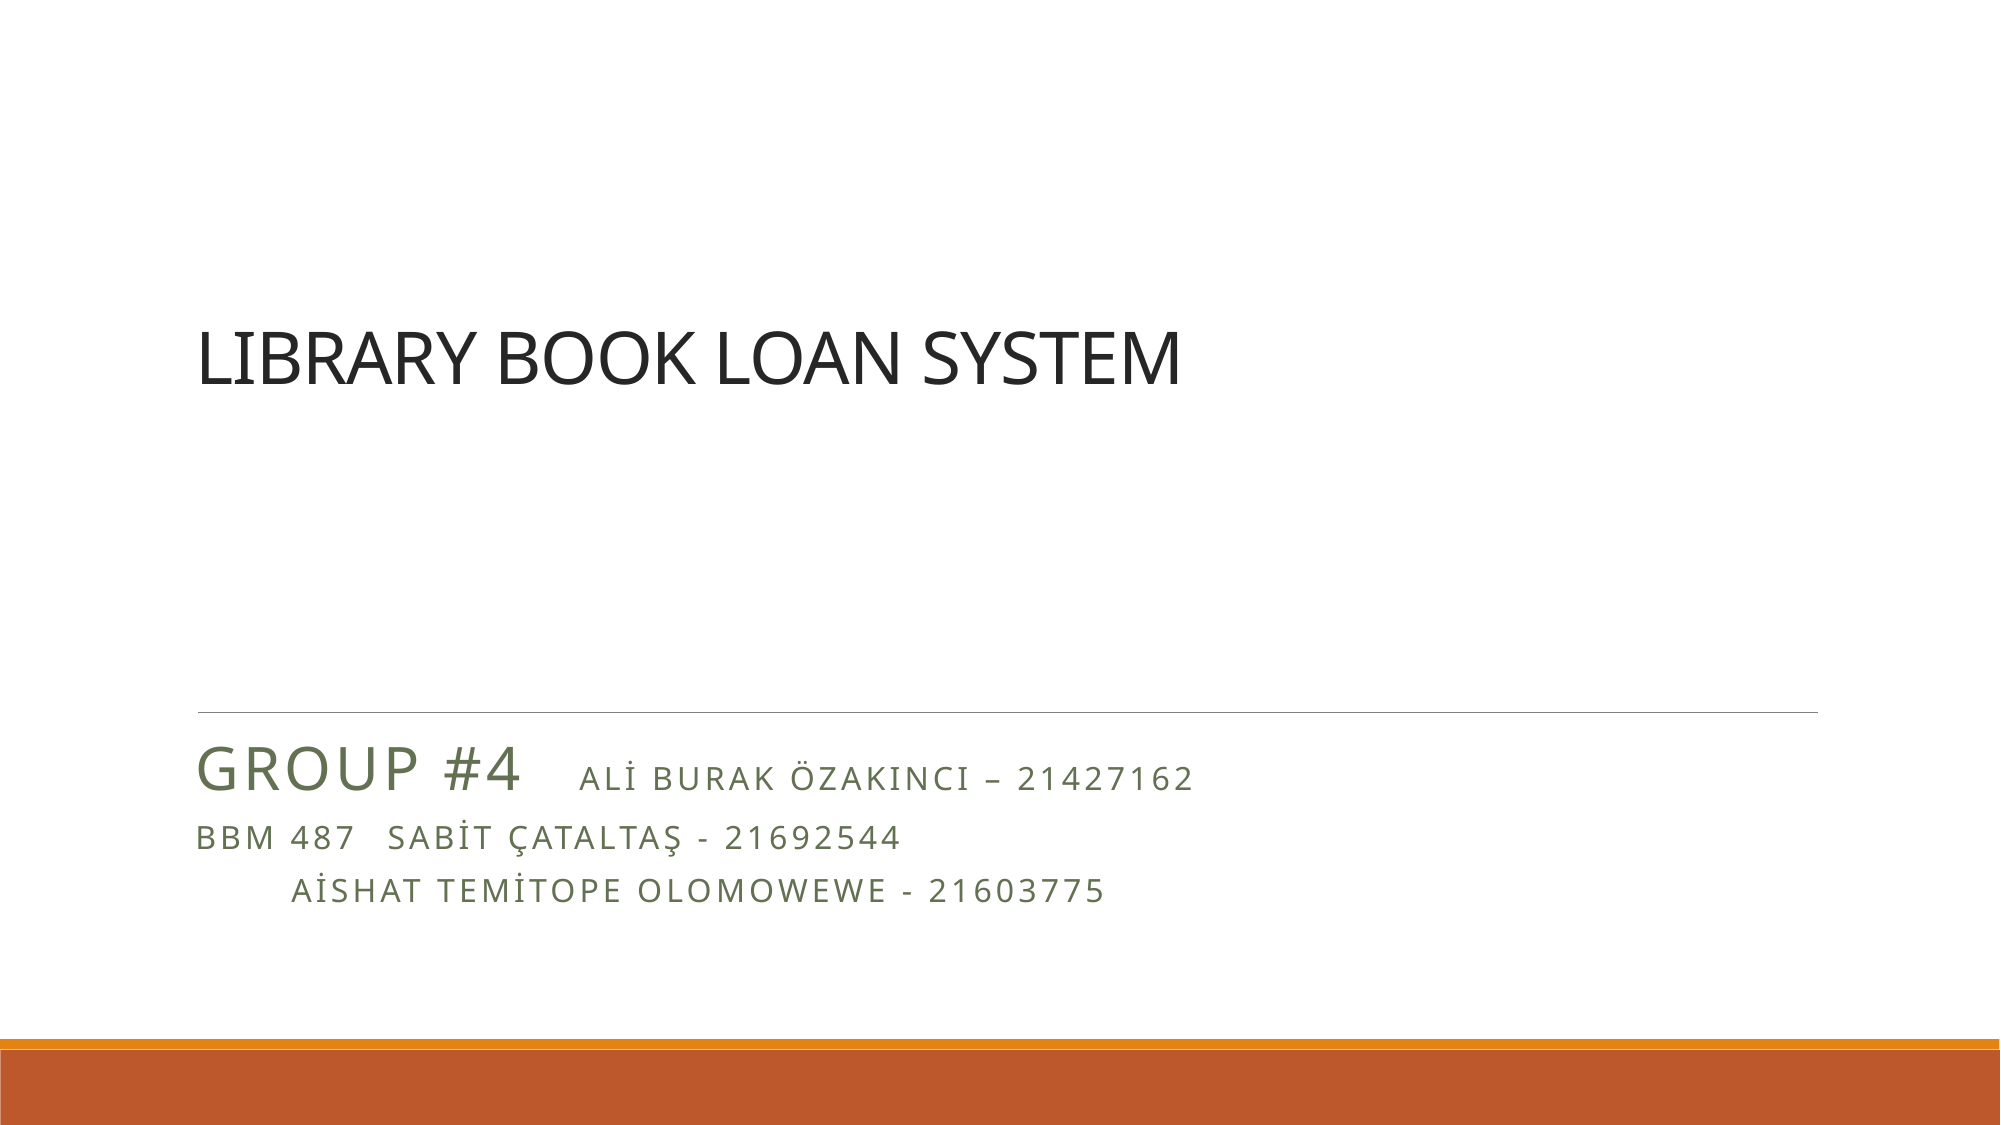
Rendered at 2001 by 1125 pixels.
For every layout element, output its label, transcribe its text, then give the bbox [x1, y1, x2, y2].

subtitle Group #4 ALİ BURAK ÖZAKINCI – 21427162 BBM 487 Sabit Çataltaş - 21692544 Aishat Temitope OLOMOWEWE - 21603775 [180, 730, 1831, 919]
title LIBRARY BOOK LOAN SYSTEM [180, 317, 1831, 495]
